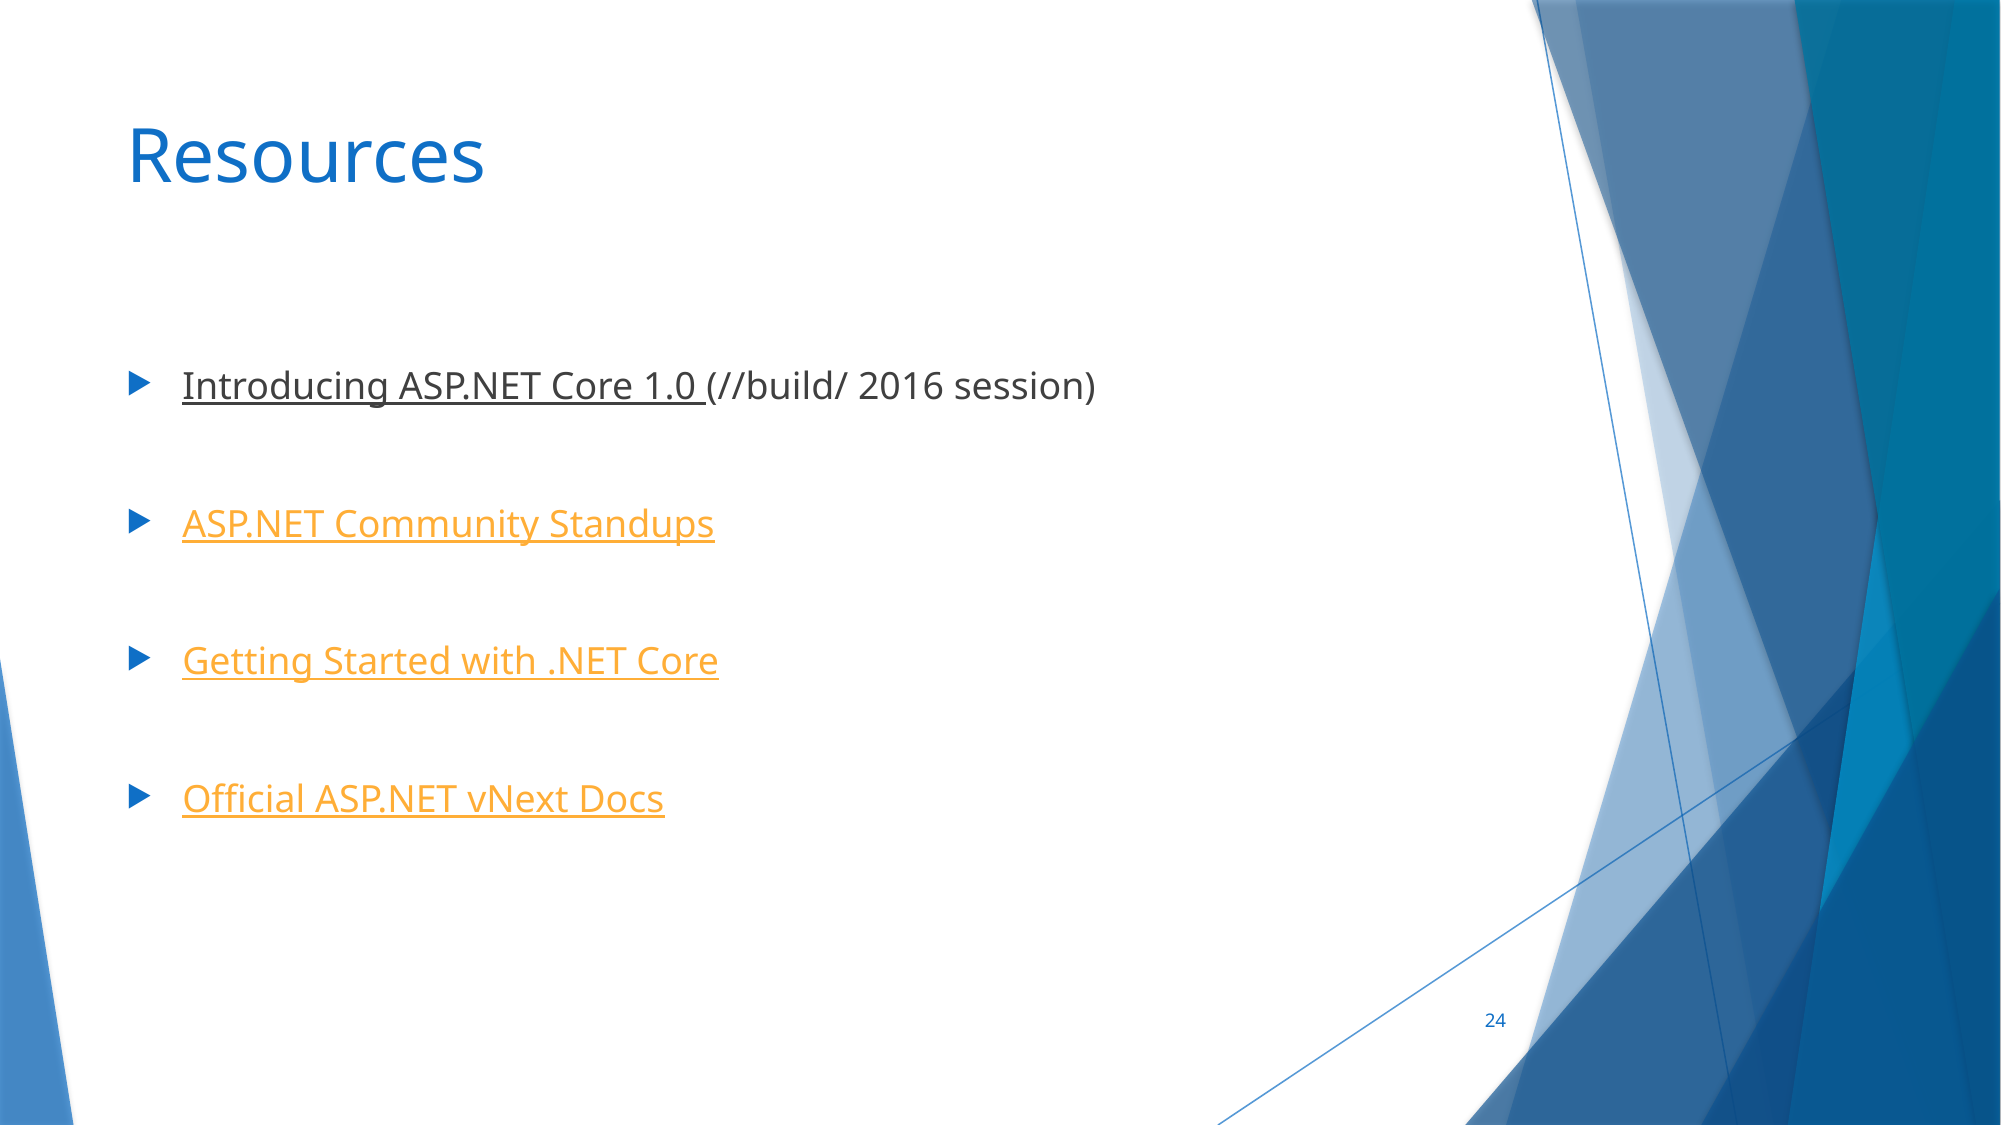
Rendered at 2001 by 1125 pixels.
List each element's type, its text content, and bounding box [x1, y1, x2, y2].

list Introducing ASP.NET Core 1.0 (//build/ 2016 session) ASP.NET Community Standups Getting Started with .NET Core Official ASP.NET vNext Docs [111, 354, 1522, 992]
title Resources [111, 99, 1522, 317]
slide_number 24 [1409, 991, 1522, 1051]
